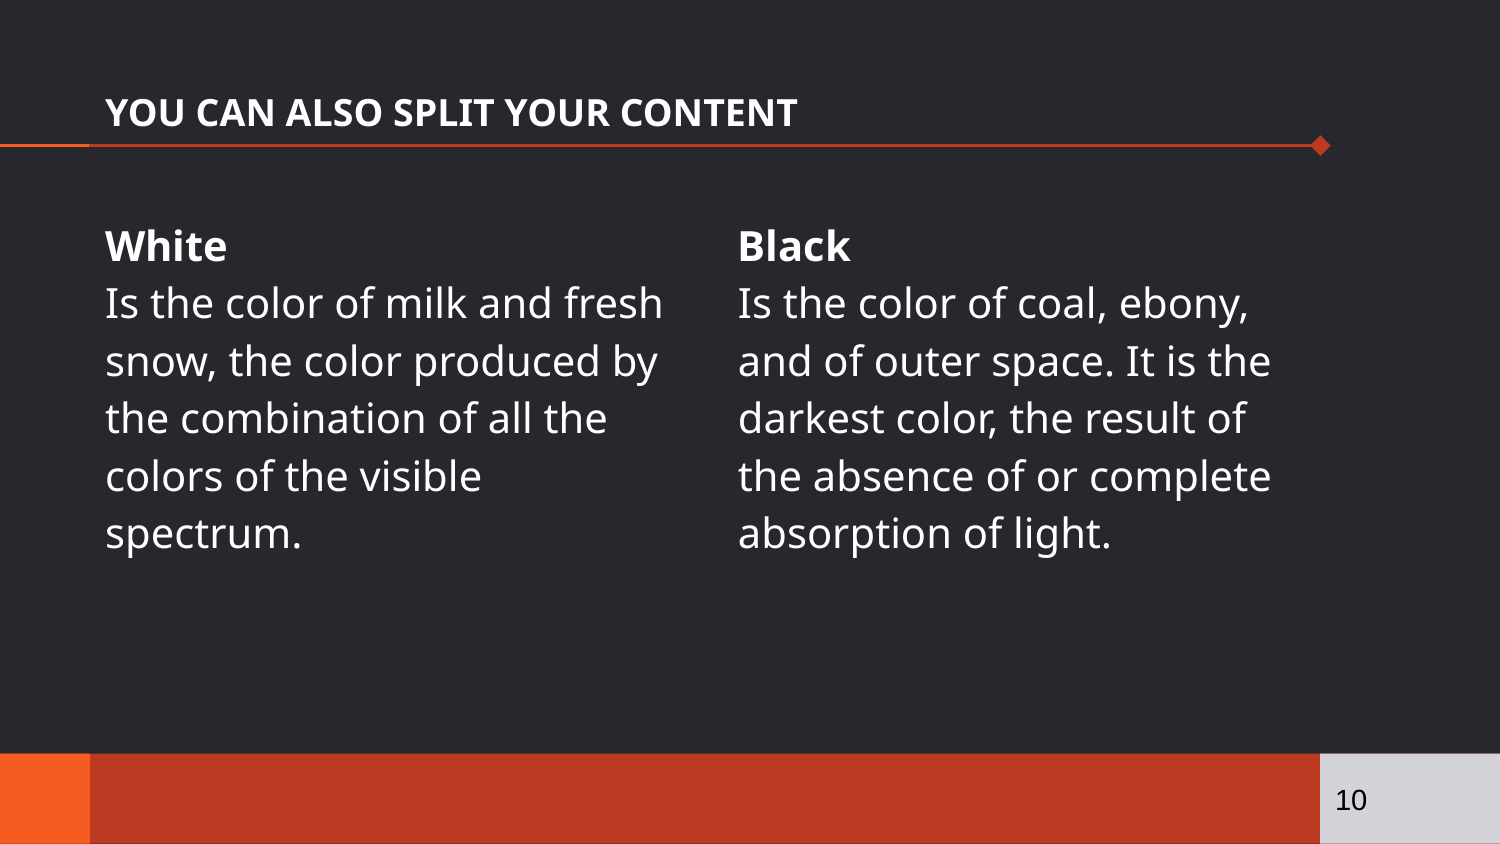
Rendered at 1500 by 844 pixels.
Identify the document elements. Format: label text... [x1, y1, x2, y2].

title YOU CAN ALSO SPLIT YOUR CONTENT [90, 59, 1320, 150]
list Black Is the color of coal, ebony, and of outer space. It is the darkest color, the result of the absence of or complete absorption of light. [723, 196, 1320, 707]
slide_number 10 [1320, 753, 1500, 844]
list White Is the color of milk and fresh snow, the color produced by the combination of all the colors of the visible spectrum. [90, 196, 688, 707]
